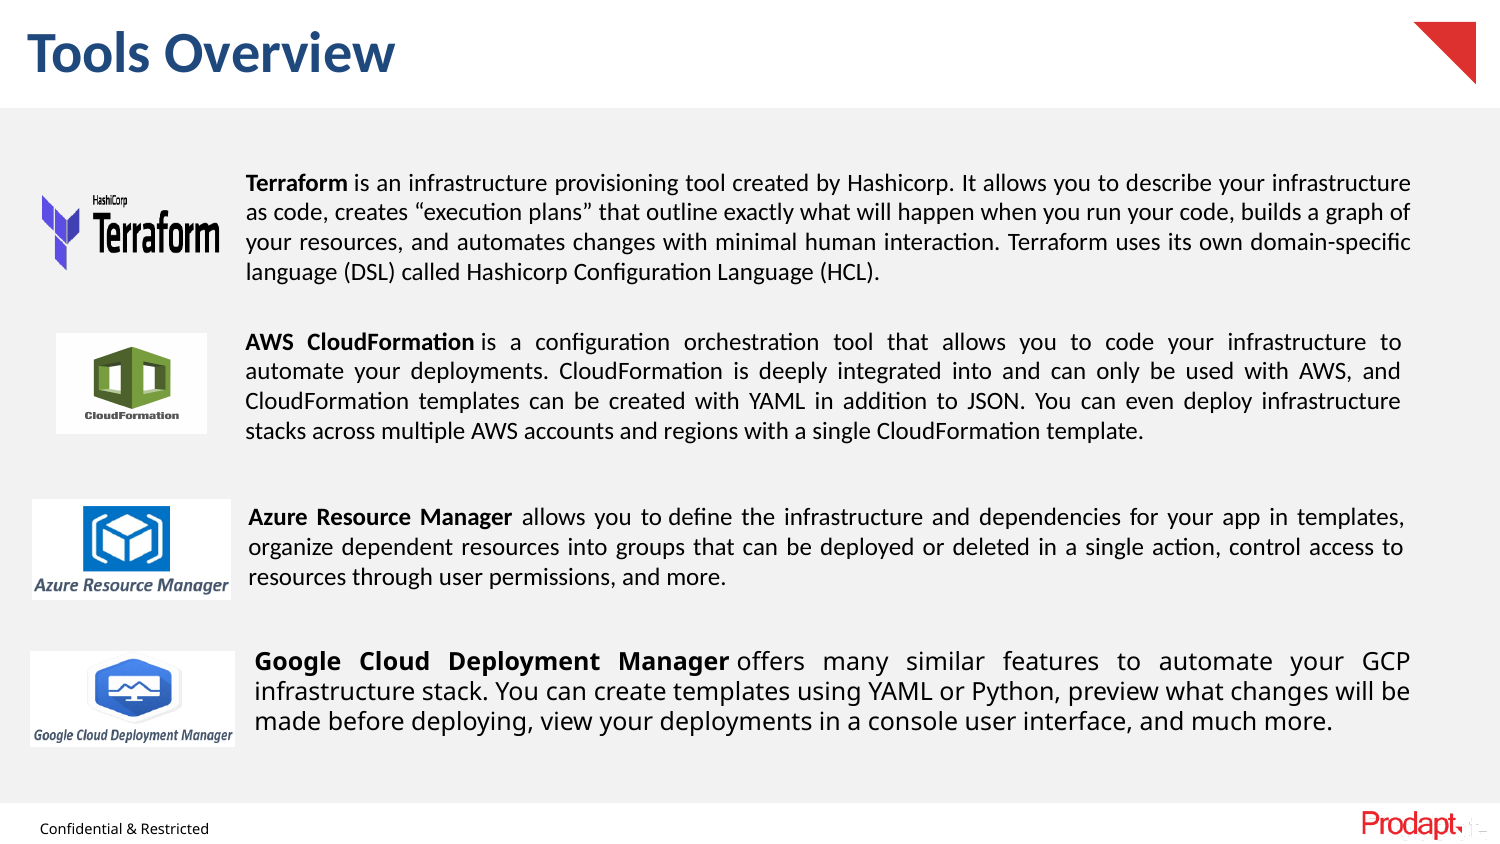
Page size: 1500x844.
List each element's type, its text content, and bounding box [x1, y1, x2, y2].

text_box Terraform is an infrastructure provisioning tool created by Hashicorp. It allows you to describe your infrastructure as code, creates “execution plans” that outline exactly what will happen when you run your code, builds a graph of your resources, and automates changes with minimal human interaction. Terraform uses its own domain-specific language (DSL) called Hashicorp Configuration Language (HCL). [231, 158, 1429, 294]
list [27, 169, 233, 296]
picture [32, 498, 231, 600]
text_box Google Cloud Deployment Manager offers many similar features to automate your GCP infrastructure stack. You can create templates using YAML or Python, preview what changes will be made before deploying, view your deployments in a console user interface, and much more. [239, 638, 1427, 744]
text_box AWS CloudFormation is a configuration orchestration tool that allows you to code your infrastructure to automate your deployments. CloudFormation is deeply integrated into and can only be used with AWS, and CloudFormation templates can be created with YAML in addition to JSON. You can even deploy infrastructure stacks across multiple AWS accounts and regions with a single CloudFormation template. [230, 317, 1419, 453]
picture [56, 333, 207, 434]
text_box Azure Resource Manager allows you to define the infrastructure and dependencies for your app in templates, organize dependent resources into groups that can be deployed or deleted in a single action, control access to resources through user permissions, and more. [233, 493, 1421, 598]
picture [1360, 809, 1487, 844]
picture [29, 651, 235, 748]
title Tools Overview [12, 0, 1425, 108]
